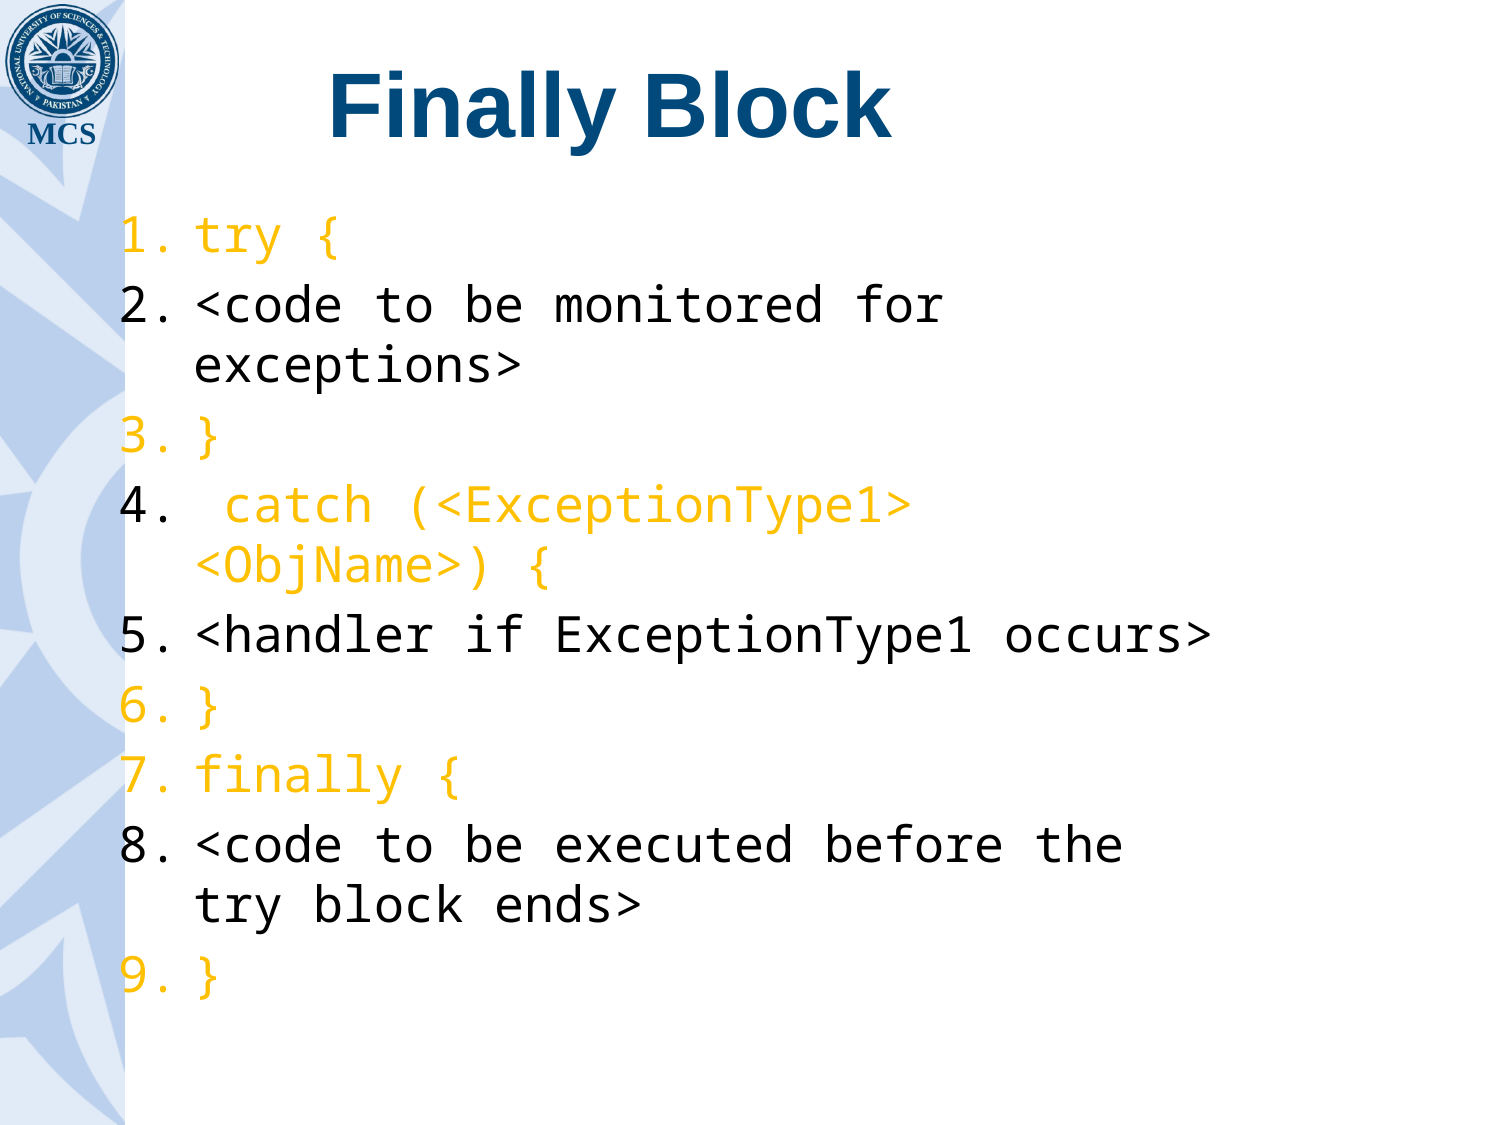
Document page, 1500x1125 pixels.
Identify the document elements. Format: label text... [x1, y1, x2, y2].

title Finally Block [103, 7, 1117, 194]
picture [0, 0, 125, 1125]
list try { <code to be monitored for exceptions> } catch (<ExceptionType1> <ObjName>) { <handler if ExceptionType1 occurs> } finally { <code to be executed before the try block ends> } [103, 194, 1257, 1005]
